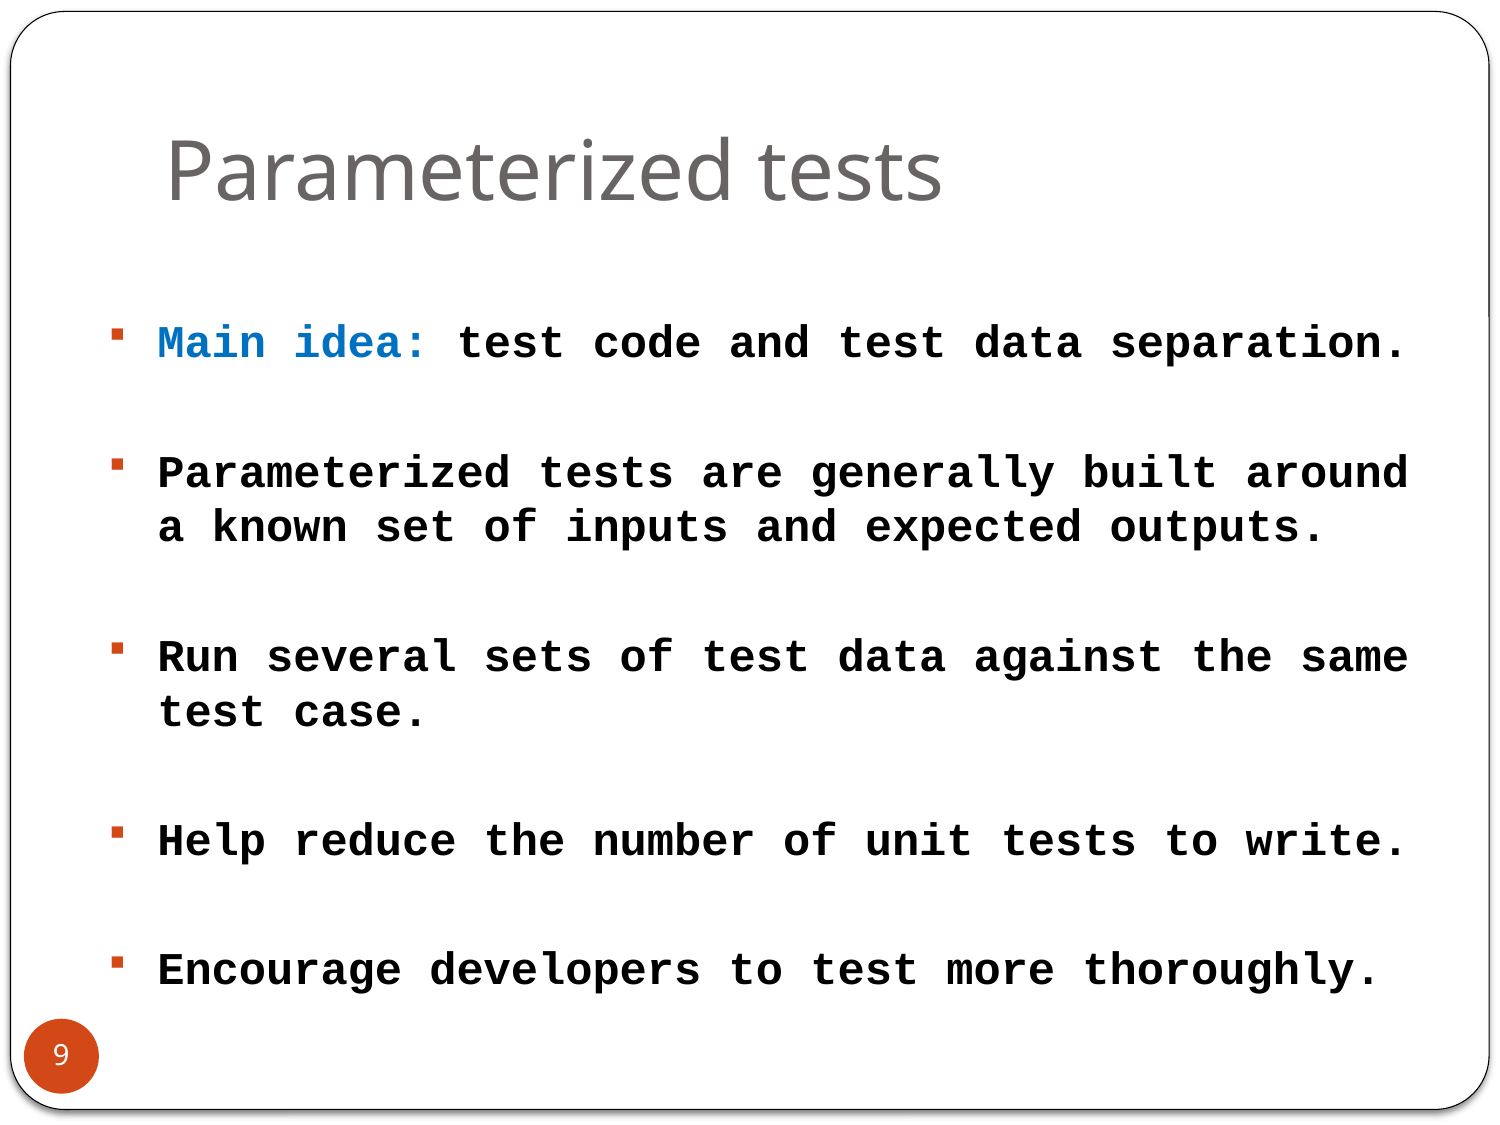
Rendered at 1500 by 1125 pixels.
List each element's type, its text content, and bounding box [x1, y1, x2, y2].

list Main idea: test code and test data separation. Parameterized tests are generally built around a known set of inputs and expected outputs. Run several sets of test data against the same test case. Help reduce the number of unit tests to write. Encourage developers to test more thoroughly. [93, 304, 1427, 1032]
slide_number 9 [23, 1018, 99, 1094]
title Parameterized tests [150, 45, 1425, 233]
